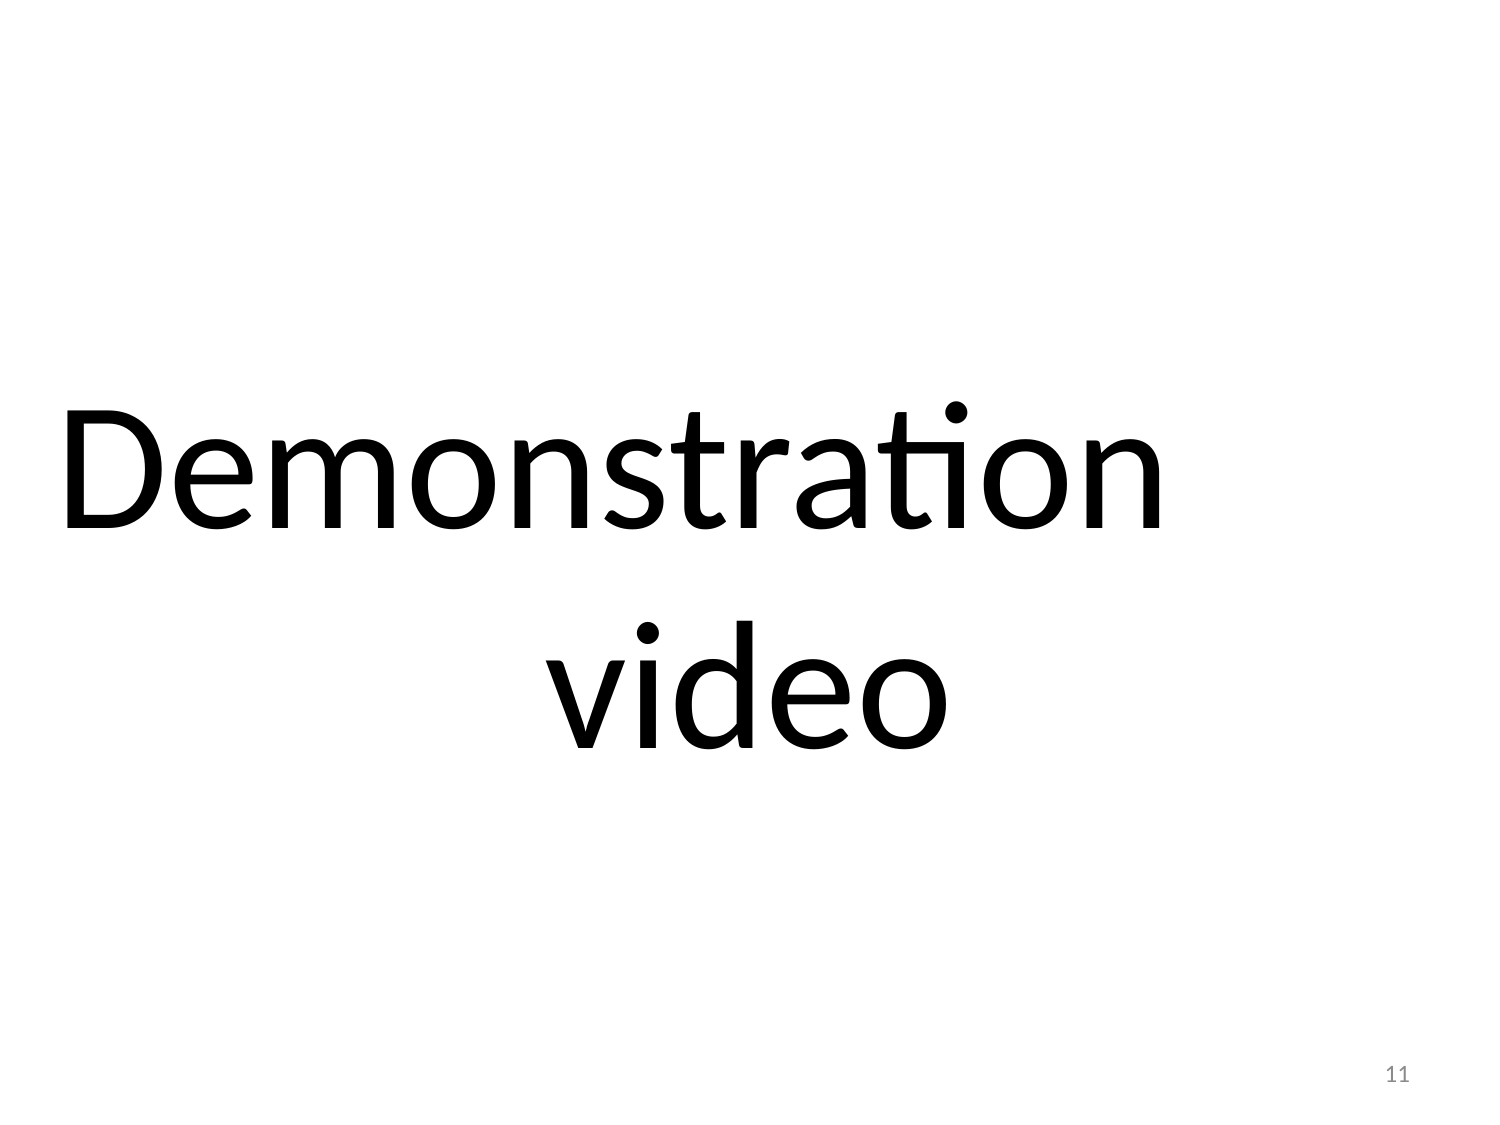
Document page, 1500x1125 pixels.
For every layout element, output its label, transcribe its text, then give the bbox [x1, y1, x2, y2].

slide_number 11 [1074, 1042, 1425, 1103]
text_box Demonstration video [0, 338, 1499, 793]
